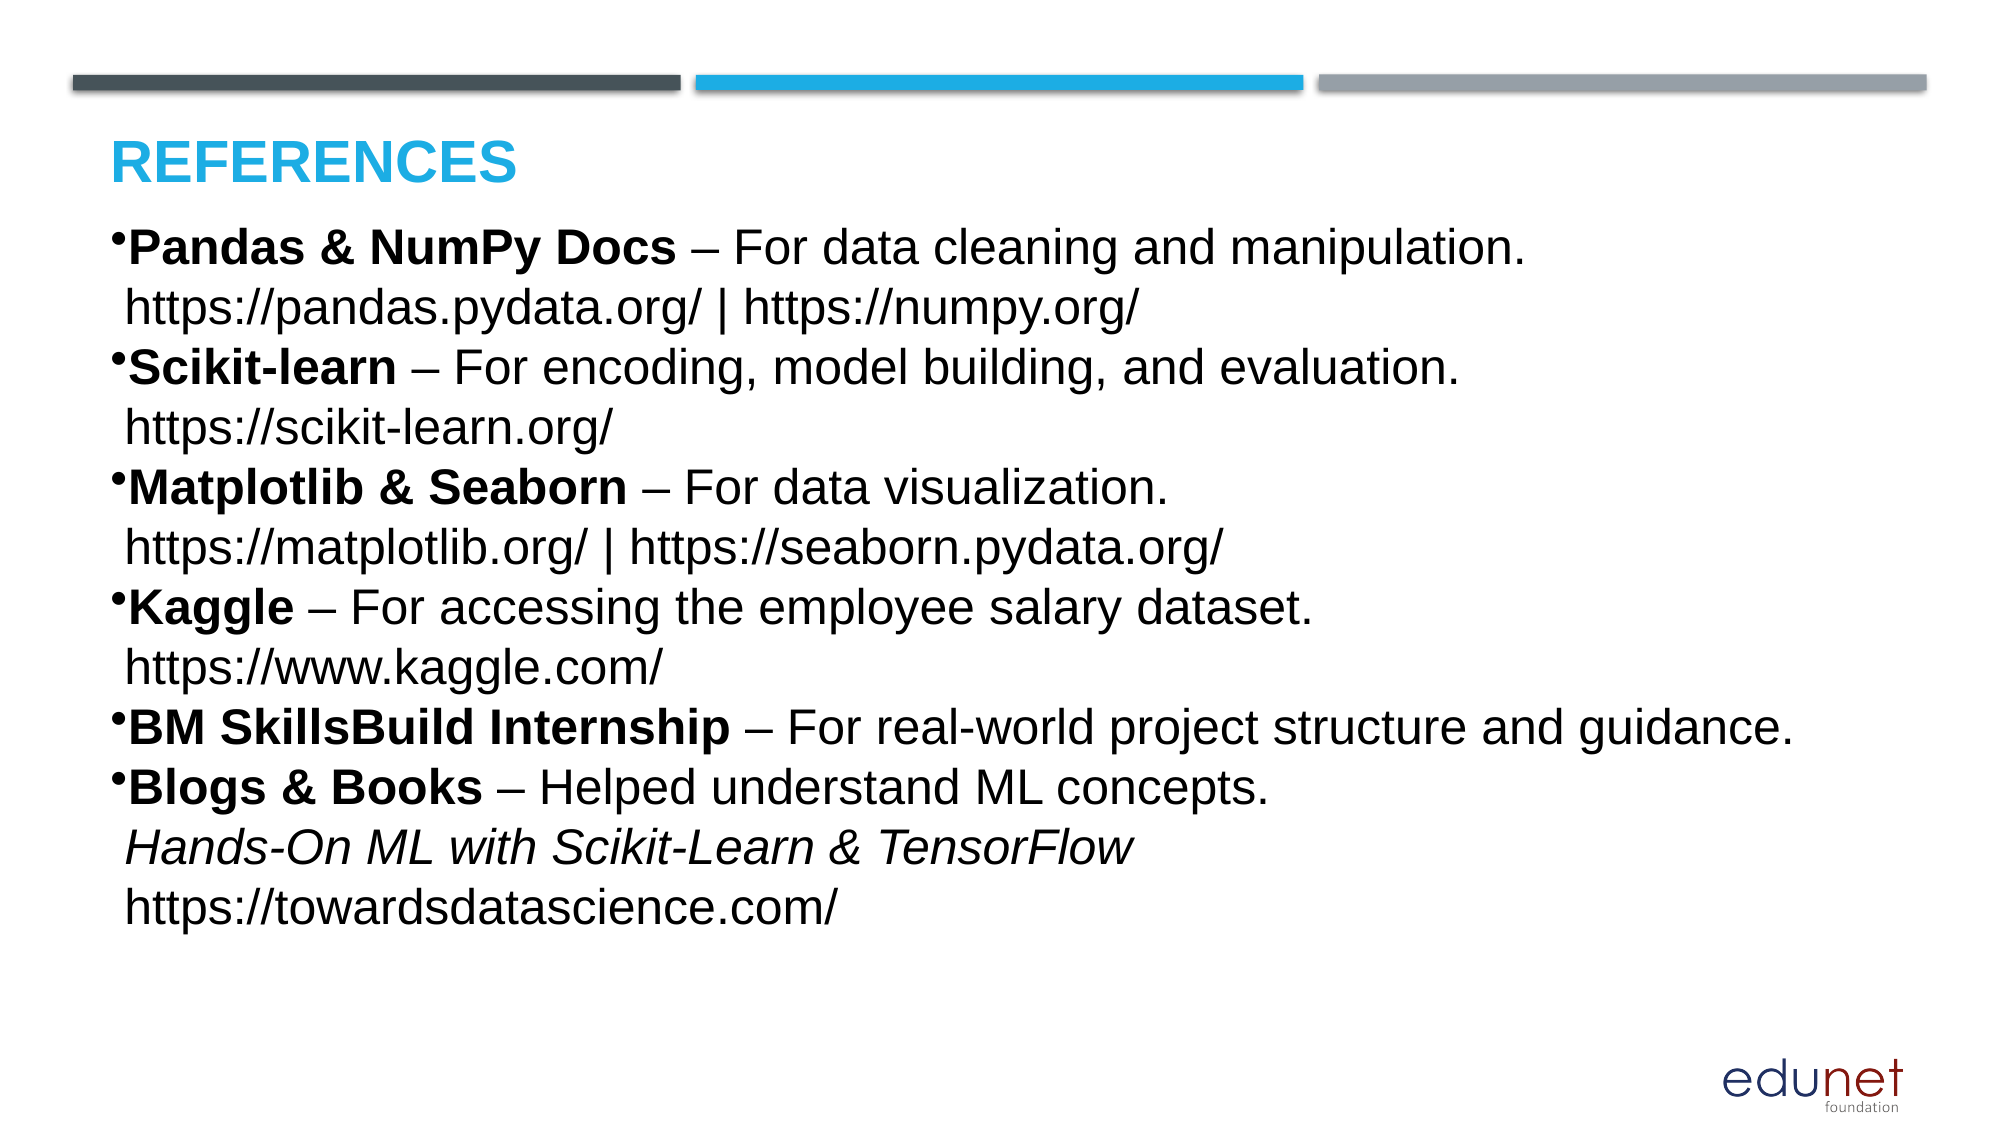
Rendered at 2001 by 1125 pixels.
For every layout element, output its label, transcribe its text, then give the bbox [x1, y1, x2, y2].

title References [95, 115, 1905, 203]
picture [1719, 1056, 1905, 1116]
list Pandas & NumPy Docs – For data cleaning and manipulation. https://pandas.pydata.org/ | https://numpy.org/ Scikit-learn – For encoding, model building, and evaluation. https://scikit-learn.org/ Matplotlib & Seaborn – For data visualization. https://matplotlib.org/ | https://seaborn.pydata.org/ Kaggle – For accessing the employee salary dataset. https://www.kaggle.com/ BM SkillsBuild Internship – For real-world project structure and guidance. Blogs & Books – Helped understand ML concepts. Hands-On ML with Scikit-Learn & TensorFlow https://towardsdatascience.com/ [95, 206, 1841, 987]
